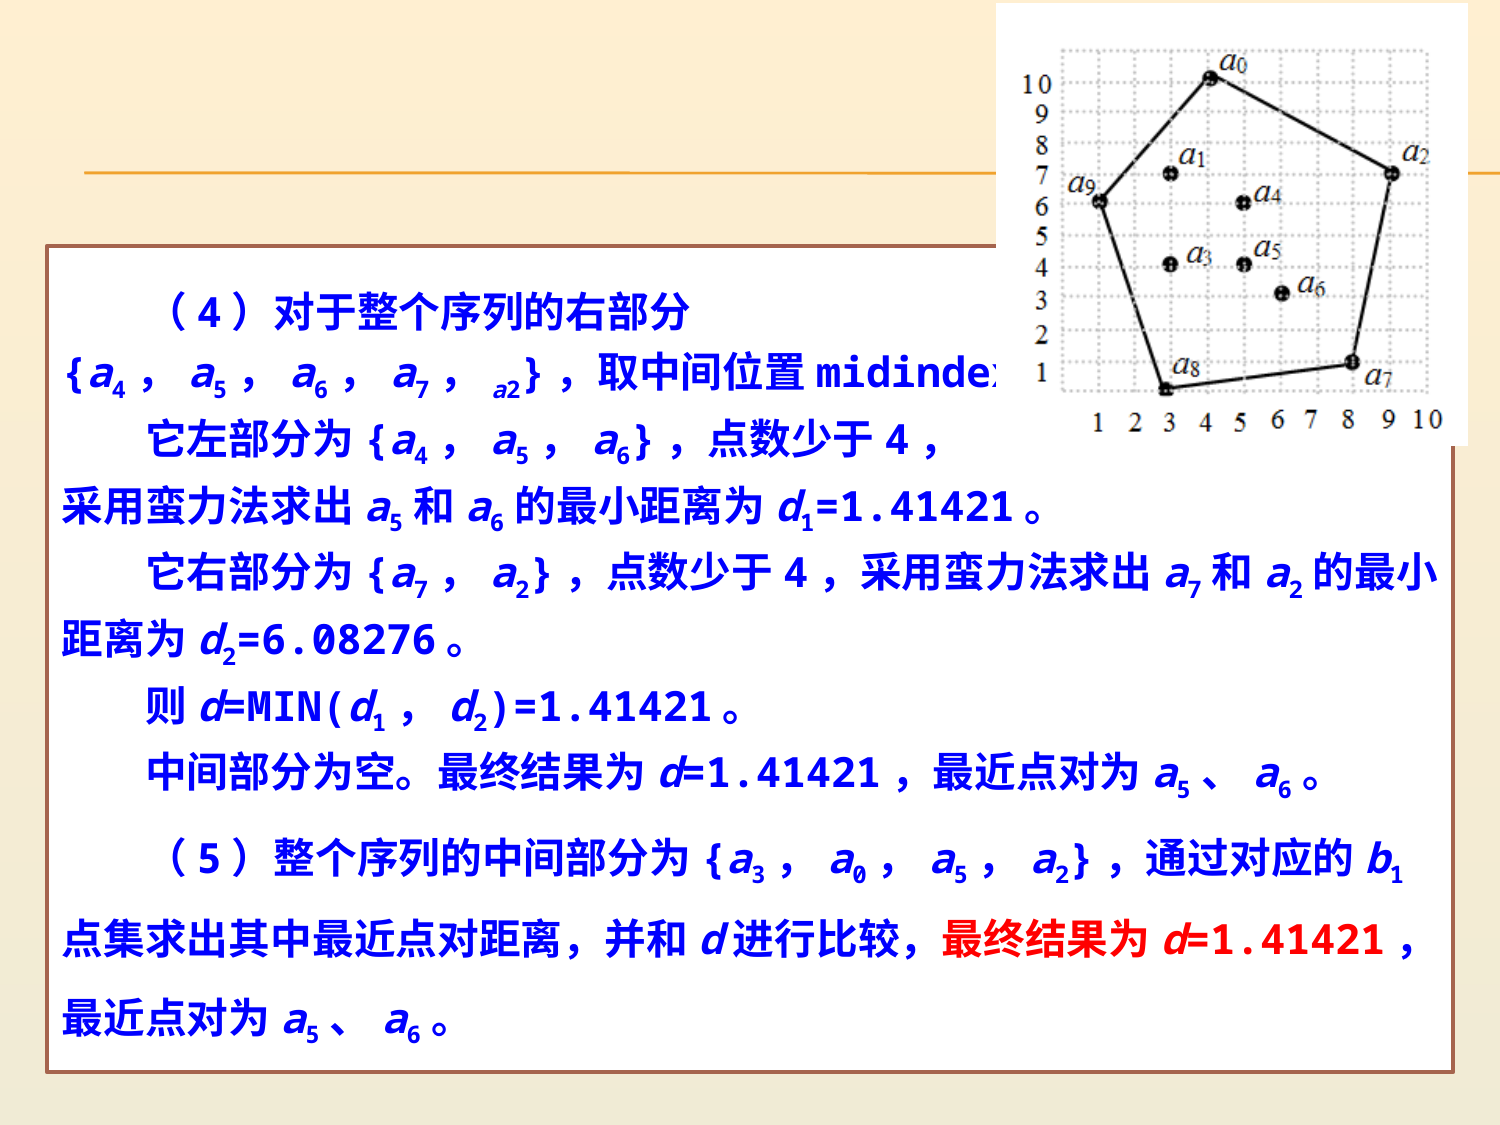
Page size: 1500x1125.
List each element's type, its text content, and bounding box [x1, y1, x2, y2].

picture [995, 2, 1469, 446]
text_box （4）对于整个序列的右部分 {a4，a5，a6，a7，a2}，取中间位置midindex=7； 它左部分为{a4，a5，a6}，点数少于4， 采用蛮力法求出a5和a6的最小距离为d1=1.41421。 它右部分为{a7，a2}，点数少于4，采用蛮力法求出a7和a2的最小距离为d2=6.08276。 则d=MIN(d1，d2)=1.41421。 中间部分为空。最终结果为d=1.41421，最近点对为a5、a6。 （5）整个序列的中间部分为{a3，a0，a5，a2}，通过对应的b1点集求出其中最近点对距离，并和d进行比较，最终结果为d=1.41421，最近点对为a5、a6。 [45, 244, 1455, 1074]
